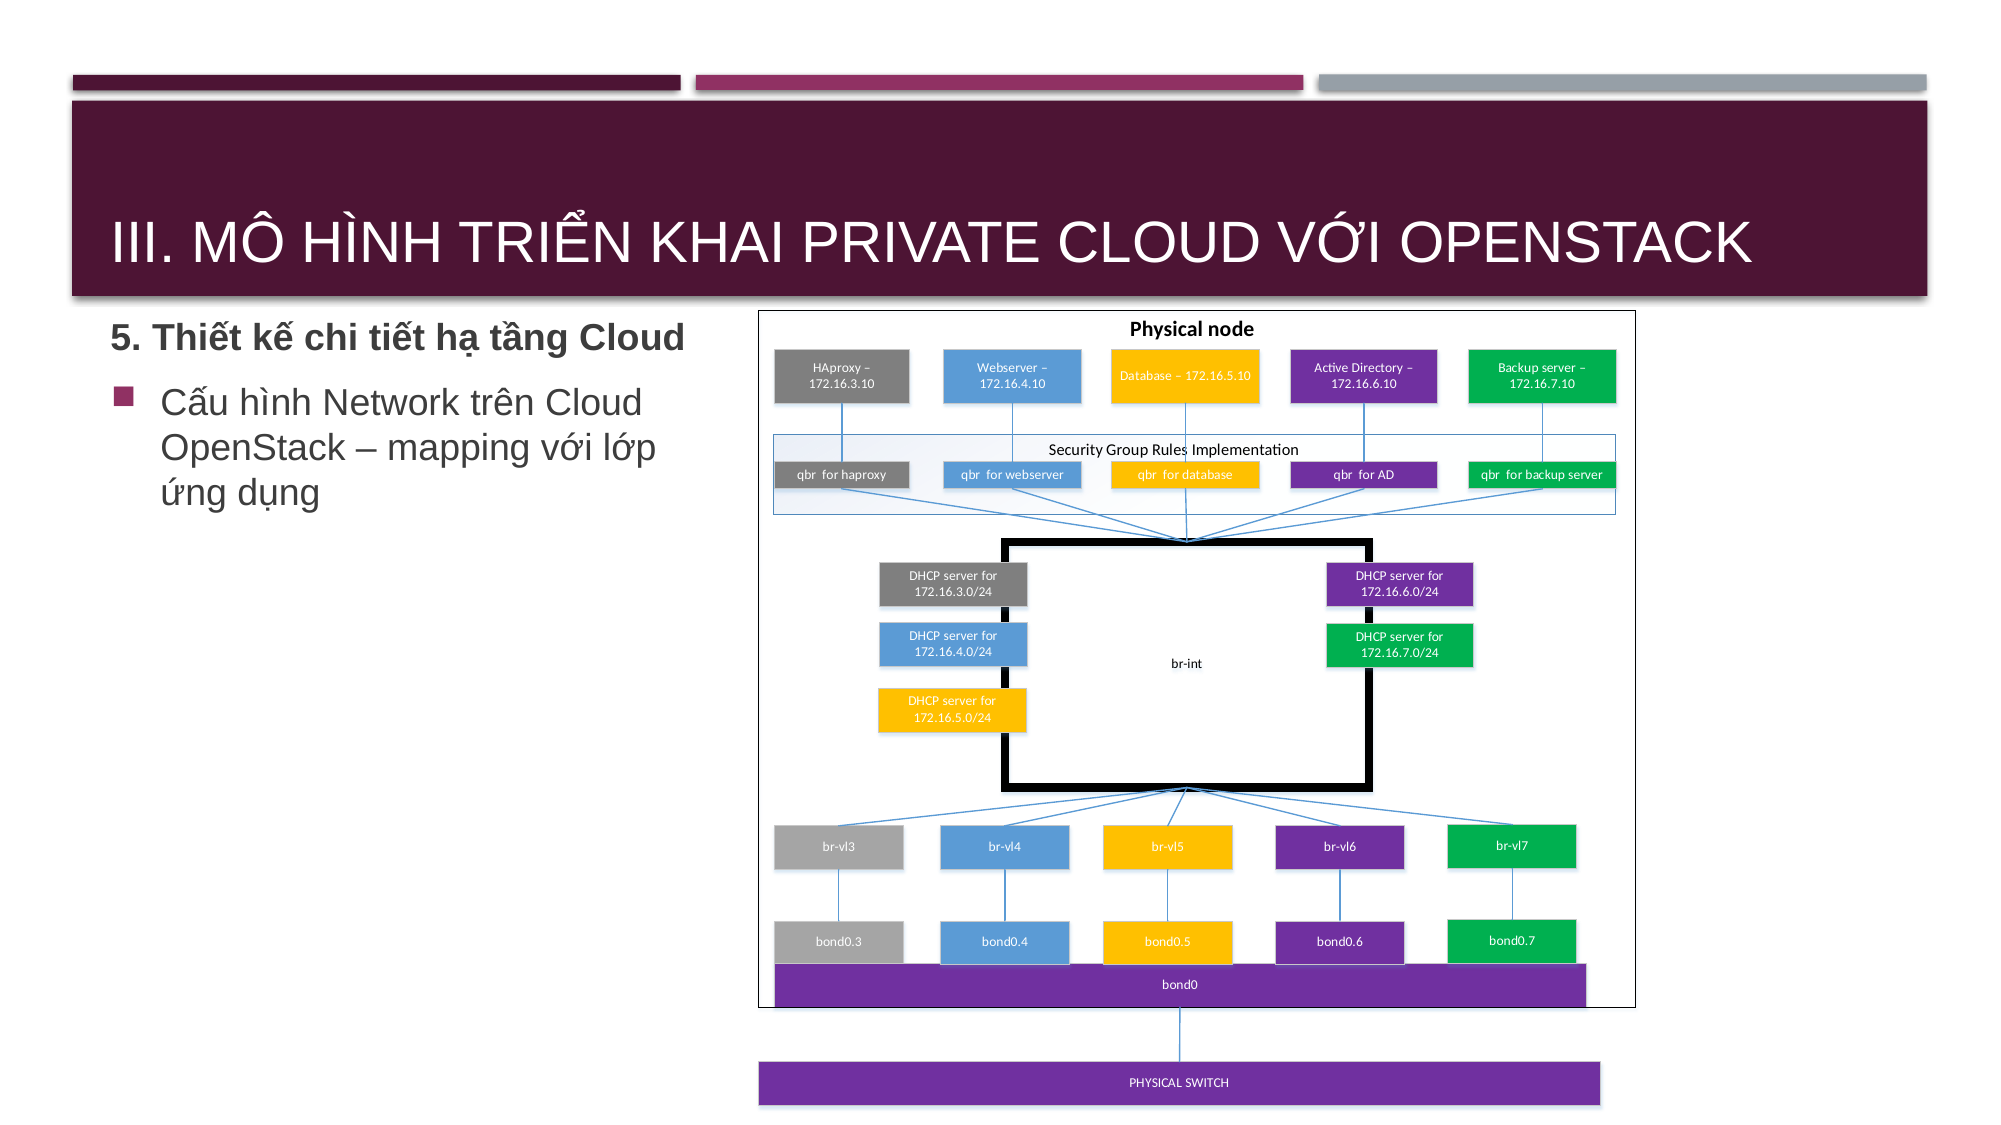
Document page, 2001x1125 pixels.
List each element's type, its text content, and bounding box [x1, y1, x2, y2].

list 5. Thiết kế chi tiết hạ tầng Cloud Cấu hình Network trên Cloud OpenStack – mapping với lớp ứng dụng [95, 306, 708, 911]
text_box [752, 306, 1642, 1114]
title III. Mô hình triển khai Private Cloud với OpenStack [95, 115, 1905, 282]
